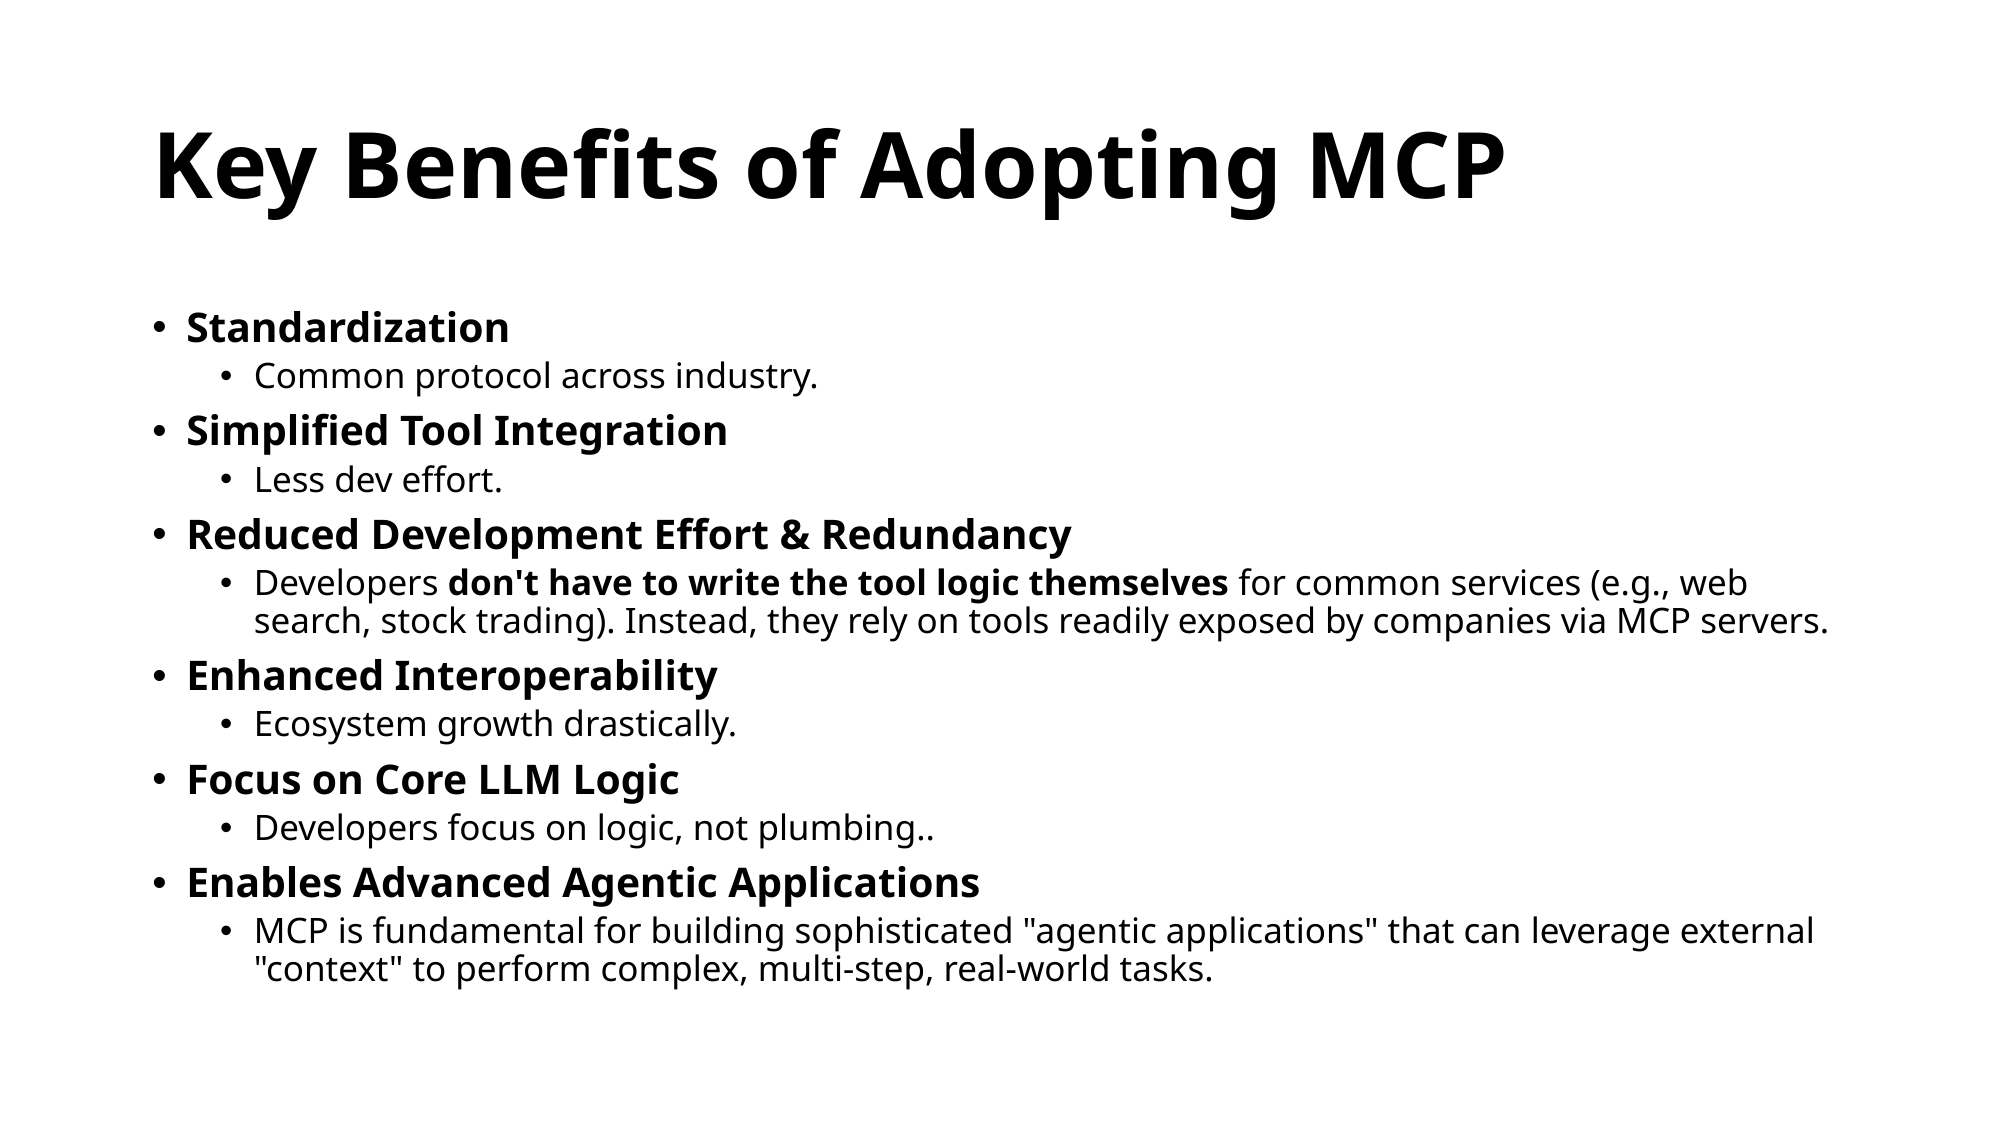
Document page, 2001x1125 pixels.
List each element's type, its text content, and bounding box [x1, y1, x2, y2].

title Key Benefits of Adopting MCP [137, 59, 1863, 278]
list Standardization Common protocol across industry. Simplified Tool Integration Less dev effort. Reduced Development Effort & Redundancy Developers don't have to write the tool logic themselves for common services (e.g., web search, stock trading). Instead, they rely on tools readily exposed by companies via MCP servers. Enhanced Interoperability Ecosystem growth drastically. Focus on Core LLM Logic Developers focus on logic, not plumbing.. Enables Advanced Agentic Applications MCP is fundamental for building sophisticated "agentic applications" that can leverage external "context" to perform complex, multi-step, real-world tasks. [137, 299, 1863, 1014]
